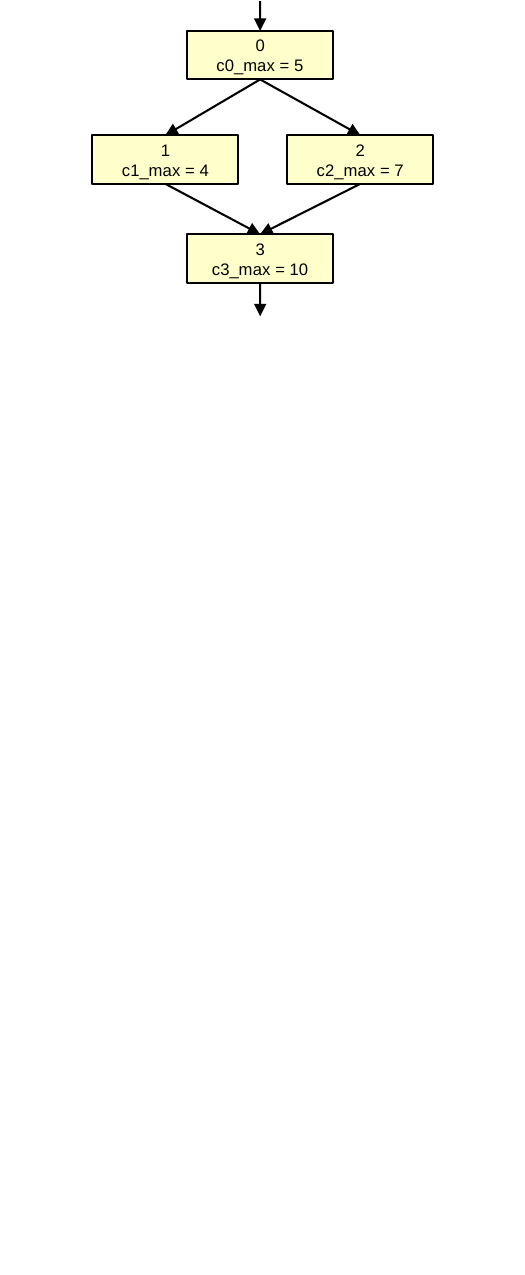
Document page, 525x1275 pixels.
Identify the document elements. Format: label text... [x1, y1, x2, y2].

text_box 1 c1_max = 4 [90, 133, 240, 186]
text_box 0 c0_max = 5 [185, 29, 335, 77]
text_box 2 c2_max = 7 [285, 133, 435, 186]
text_box 3 c3_max = 10 [185, 243, 335, 285]
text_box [259, 183, 361, 235]
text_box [165, 183, 258, 235]
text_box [259, 79, 361, 136]
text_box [165, 79, 257, 136]
